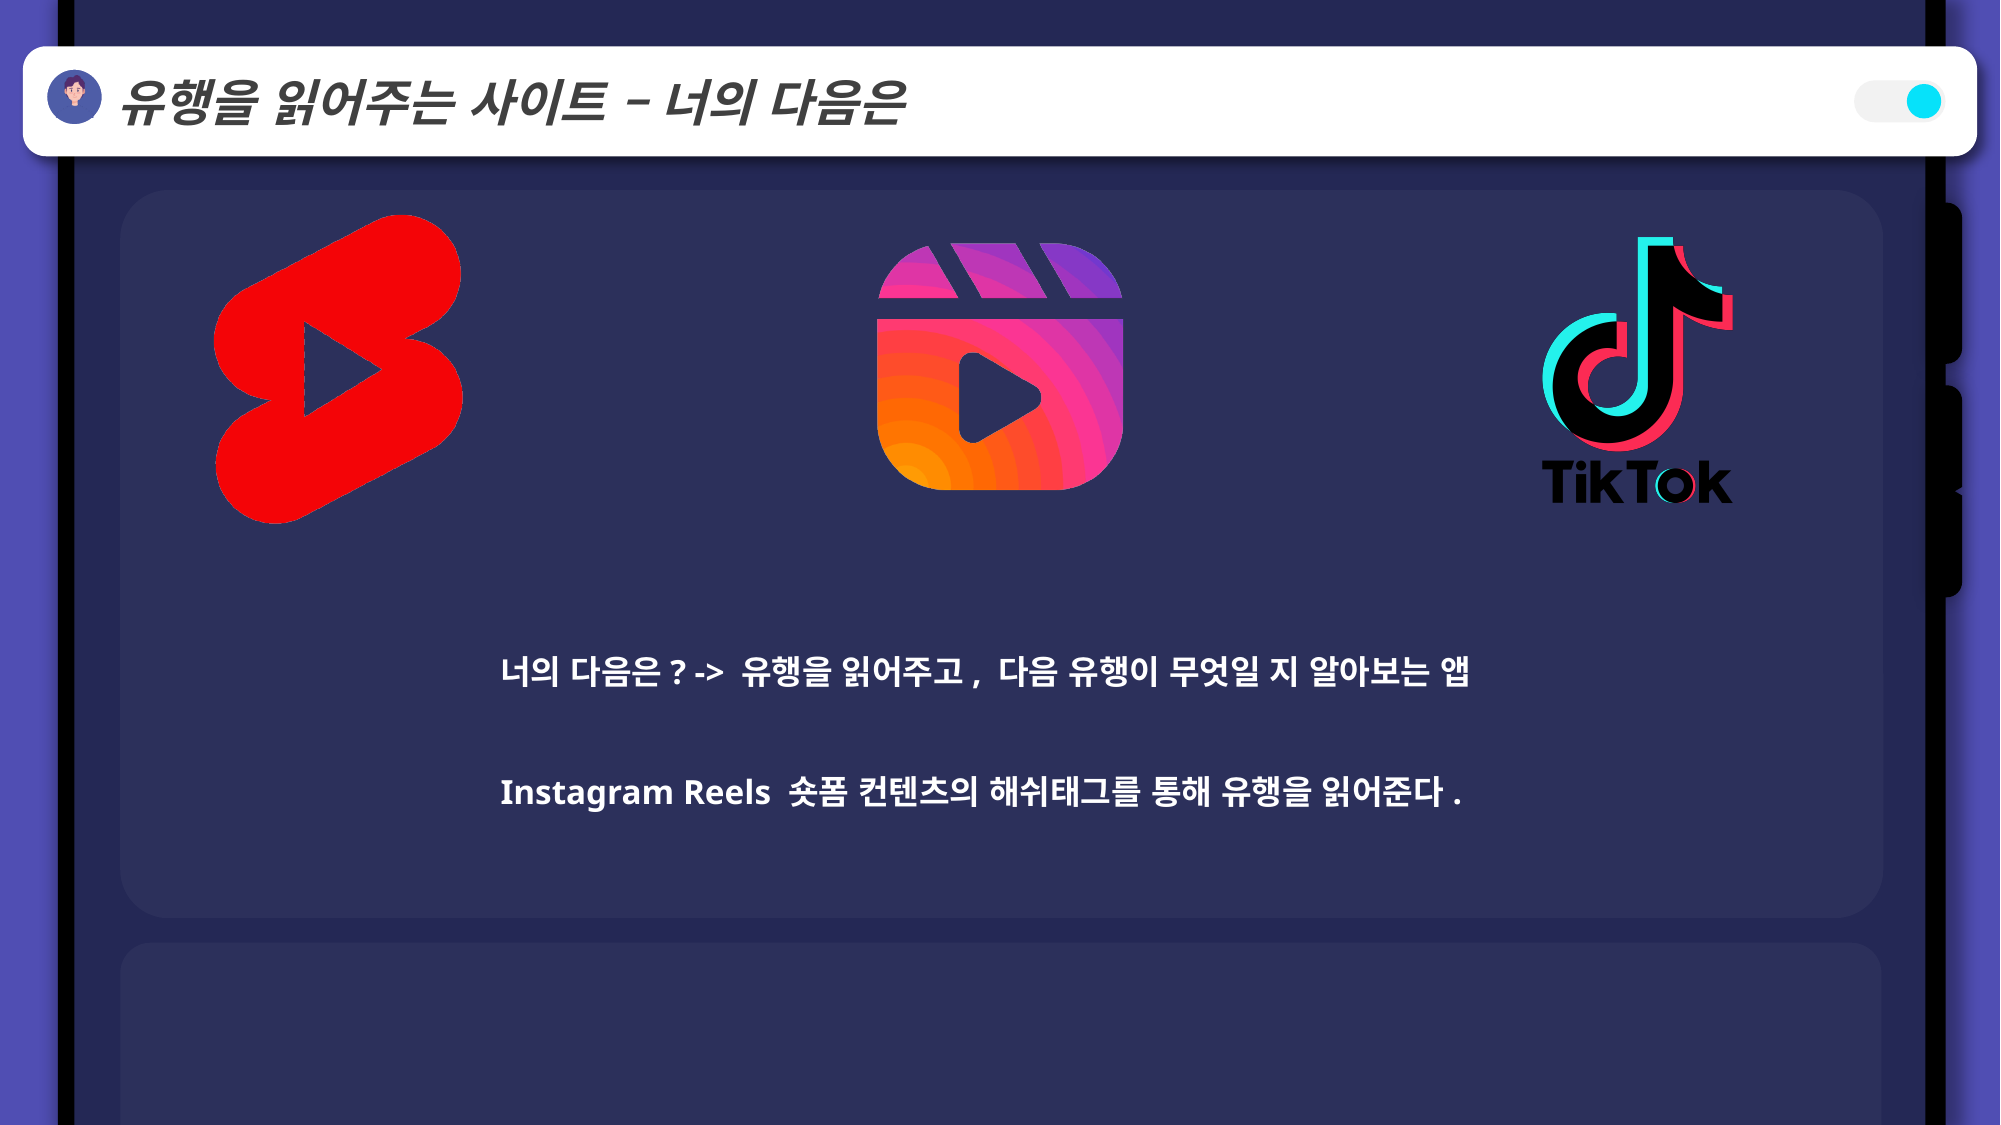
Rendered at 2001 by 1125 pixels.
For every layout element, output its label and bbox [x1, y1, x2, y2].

picture [198, 202, 478, 562]
picture [1473, 206, 1802, 534]
text_box [22, 0, 1978, 1125]
picture [836, 202, 1164, 531]
